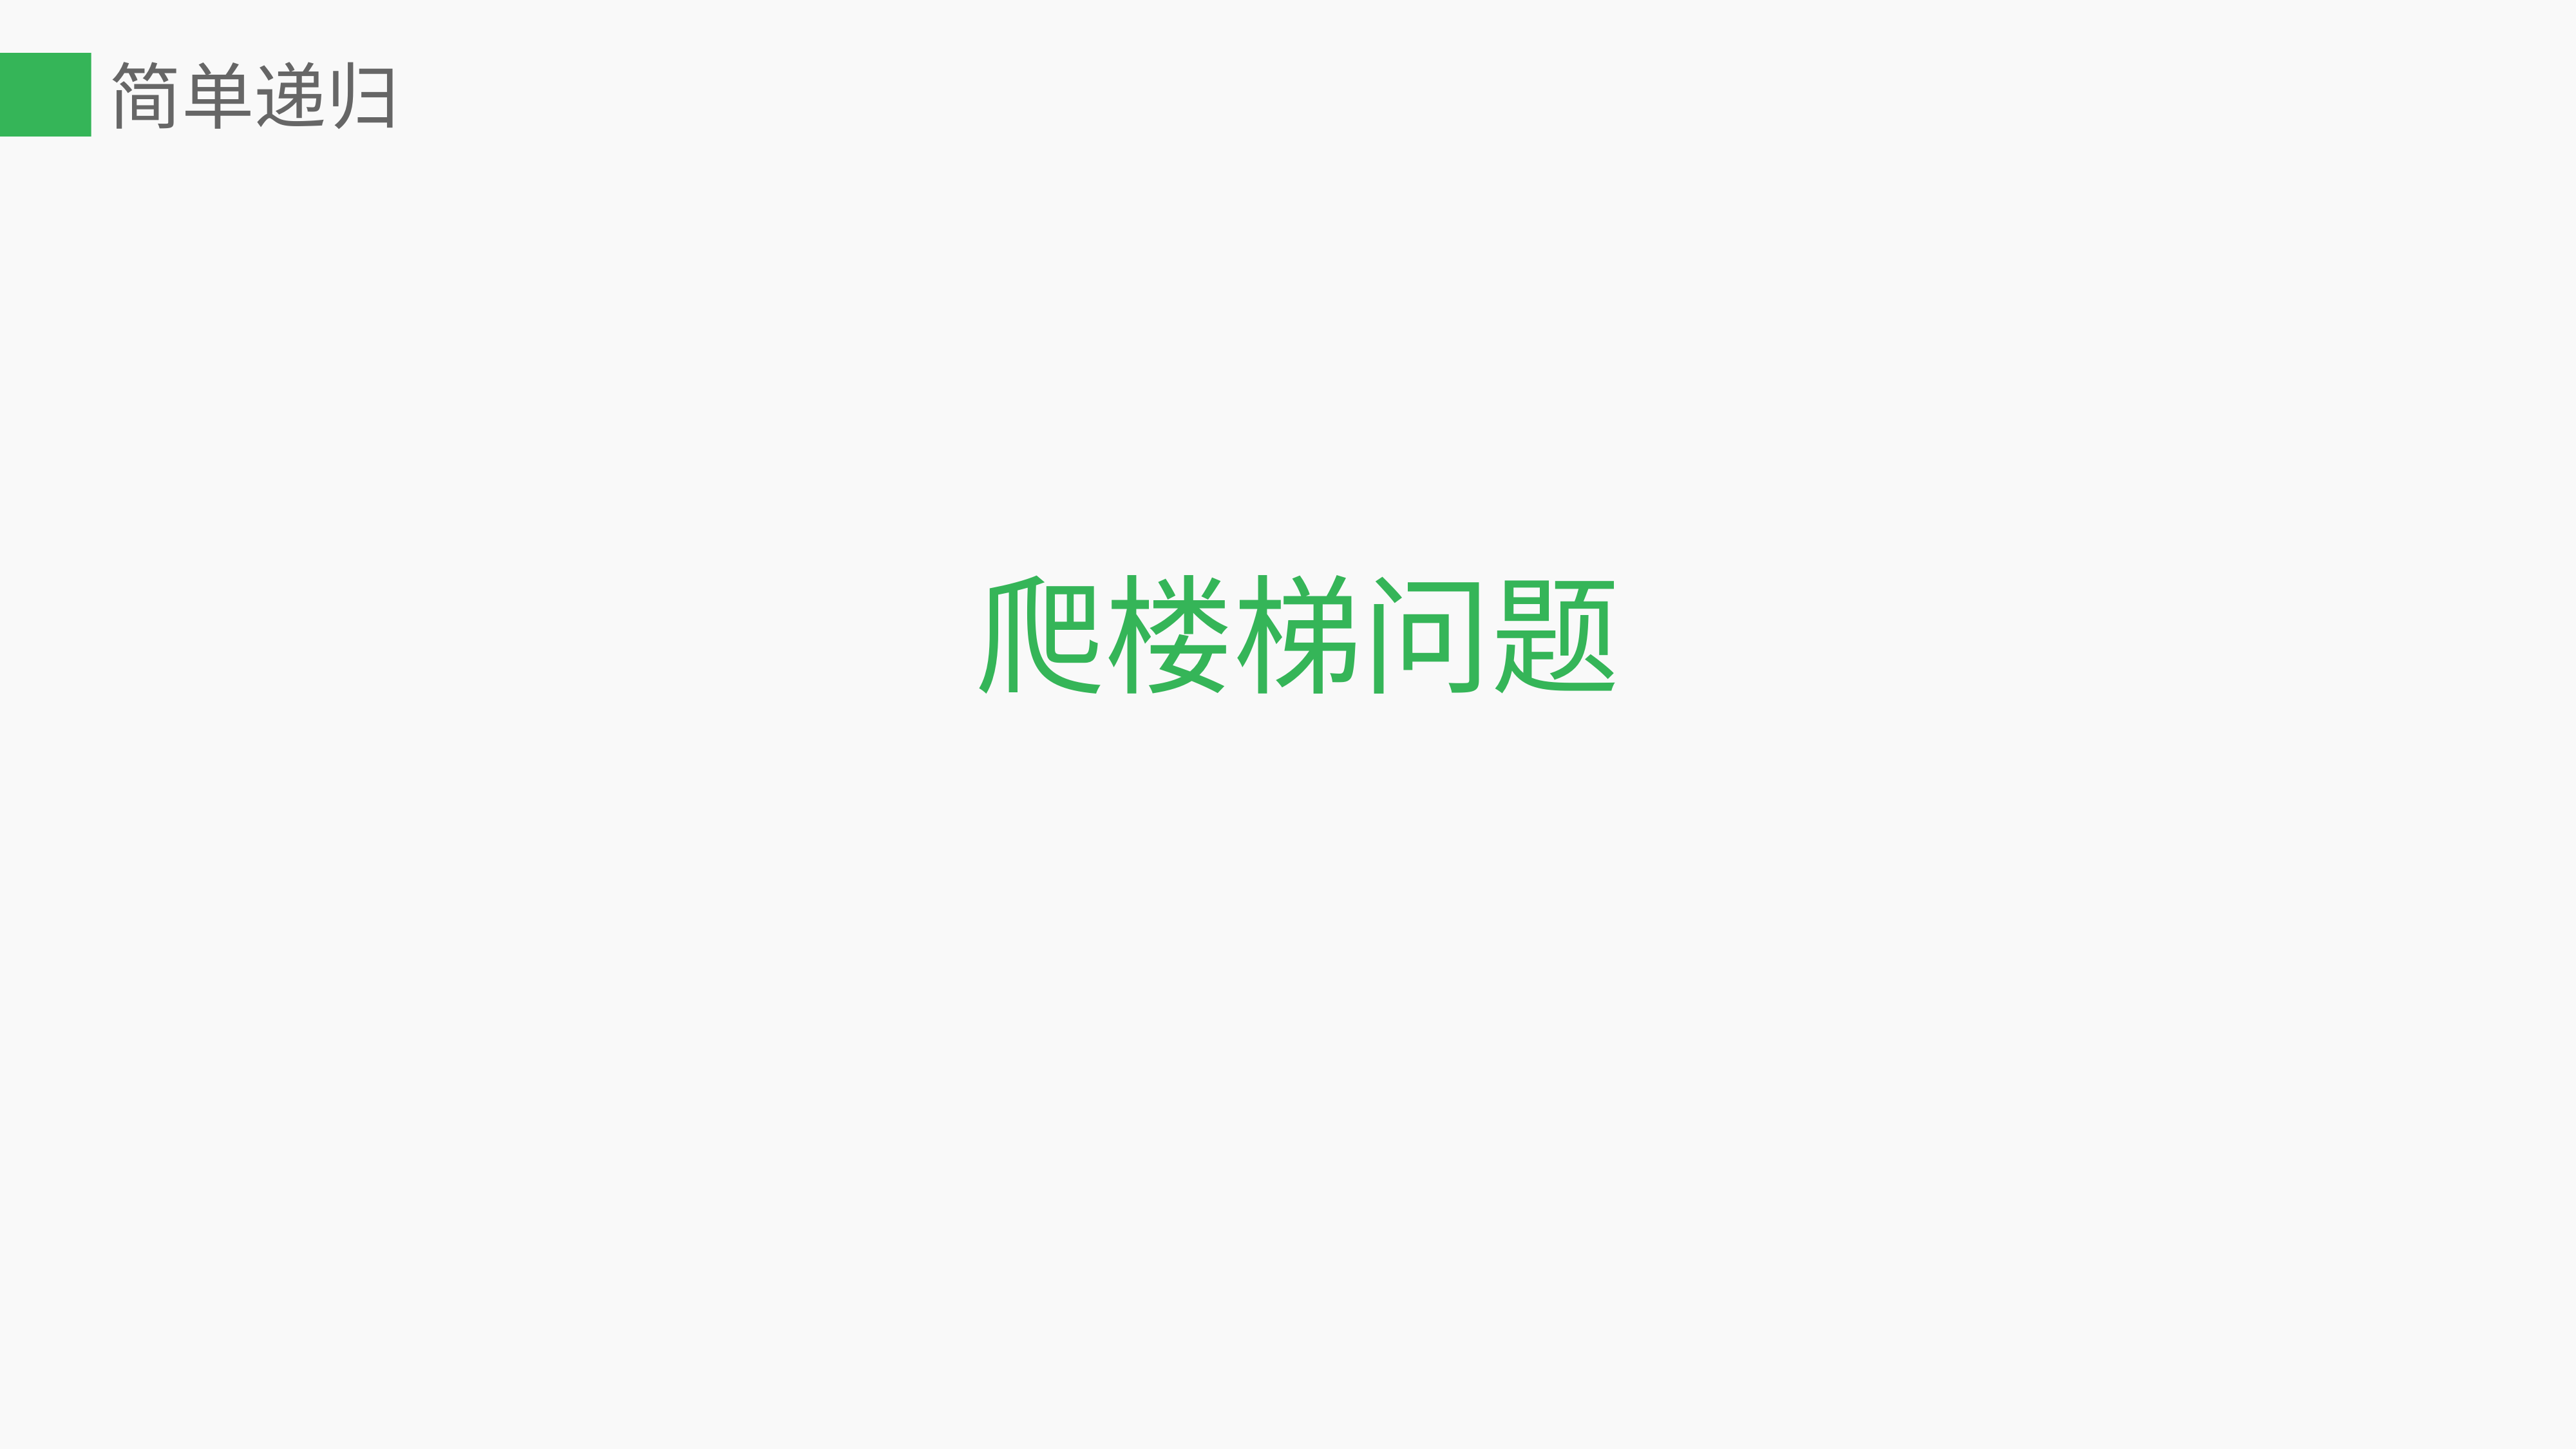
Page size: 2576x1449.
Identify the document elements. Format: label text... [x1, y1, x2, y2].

title 简单递归 [108, 44, 2540, 144]
list 爬楼梯问题 [22, 517, 2554, 685]
picture [0, 53, 91, 137]
